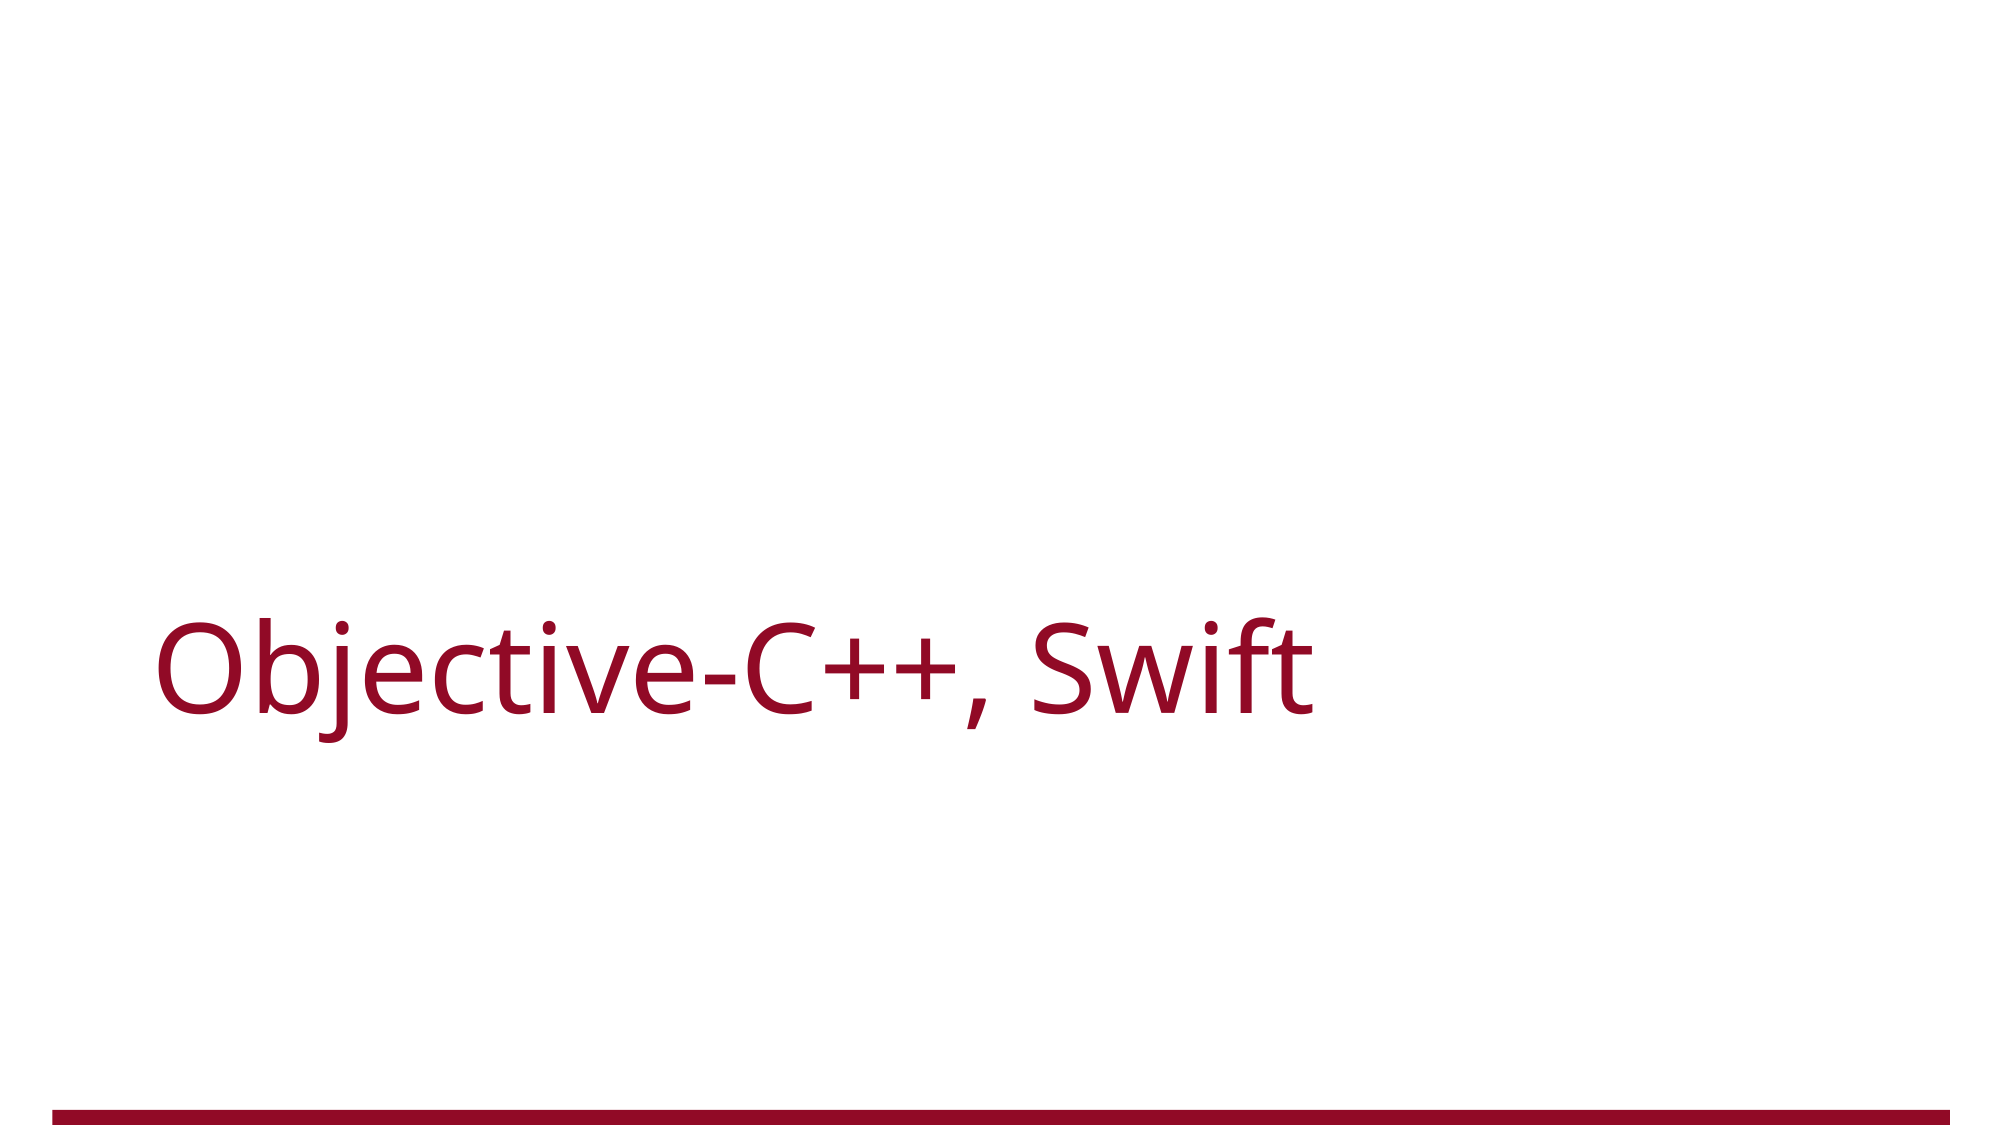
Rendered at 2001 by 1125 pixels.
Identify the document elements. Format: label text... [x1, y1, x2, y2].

title Objective-C++, Swift [136, 280, 1862, 749]
